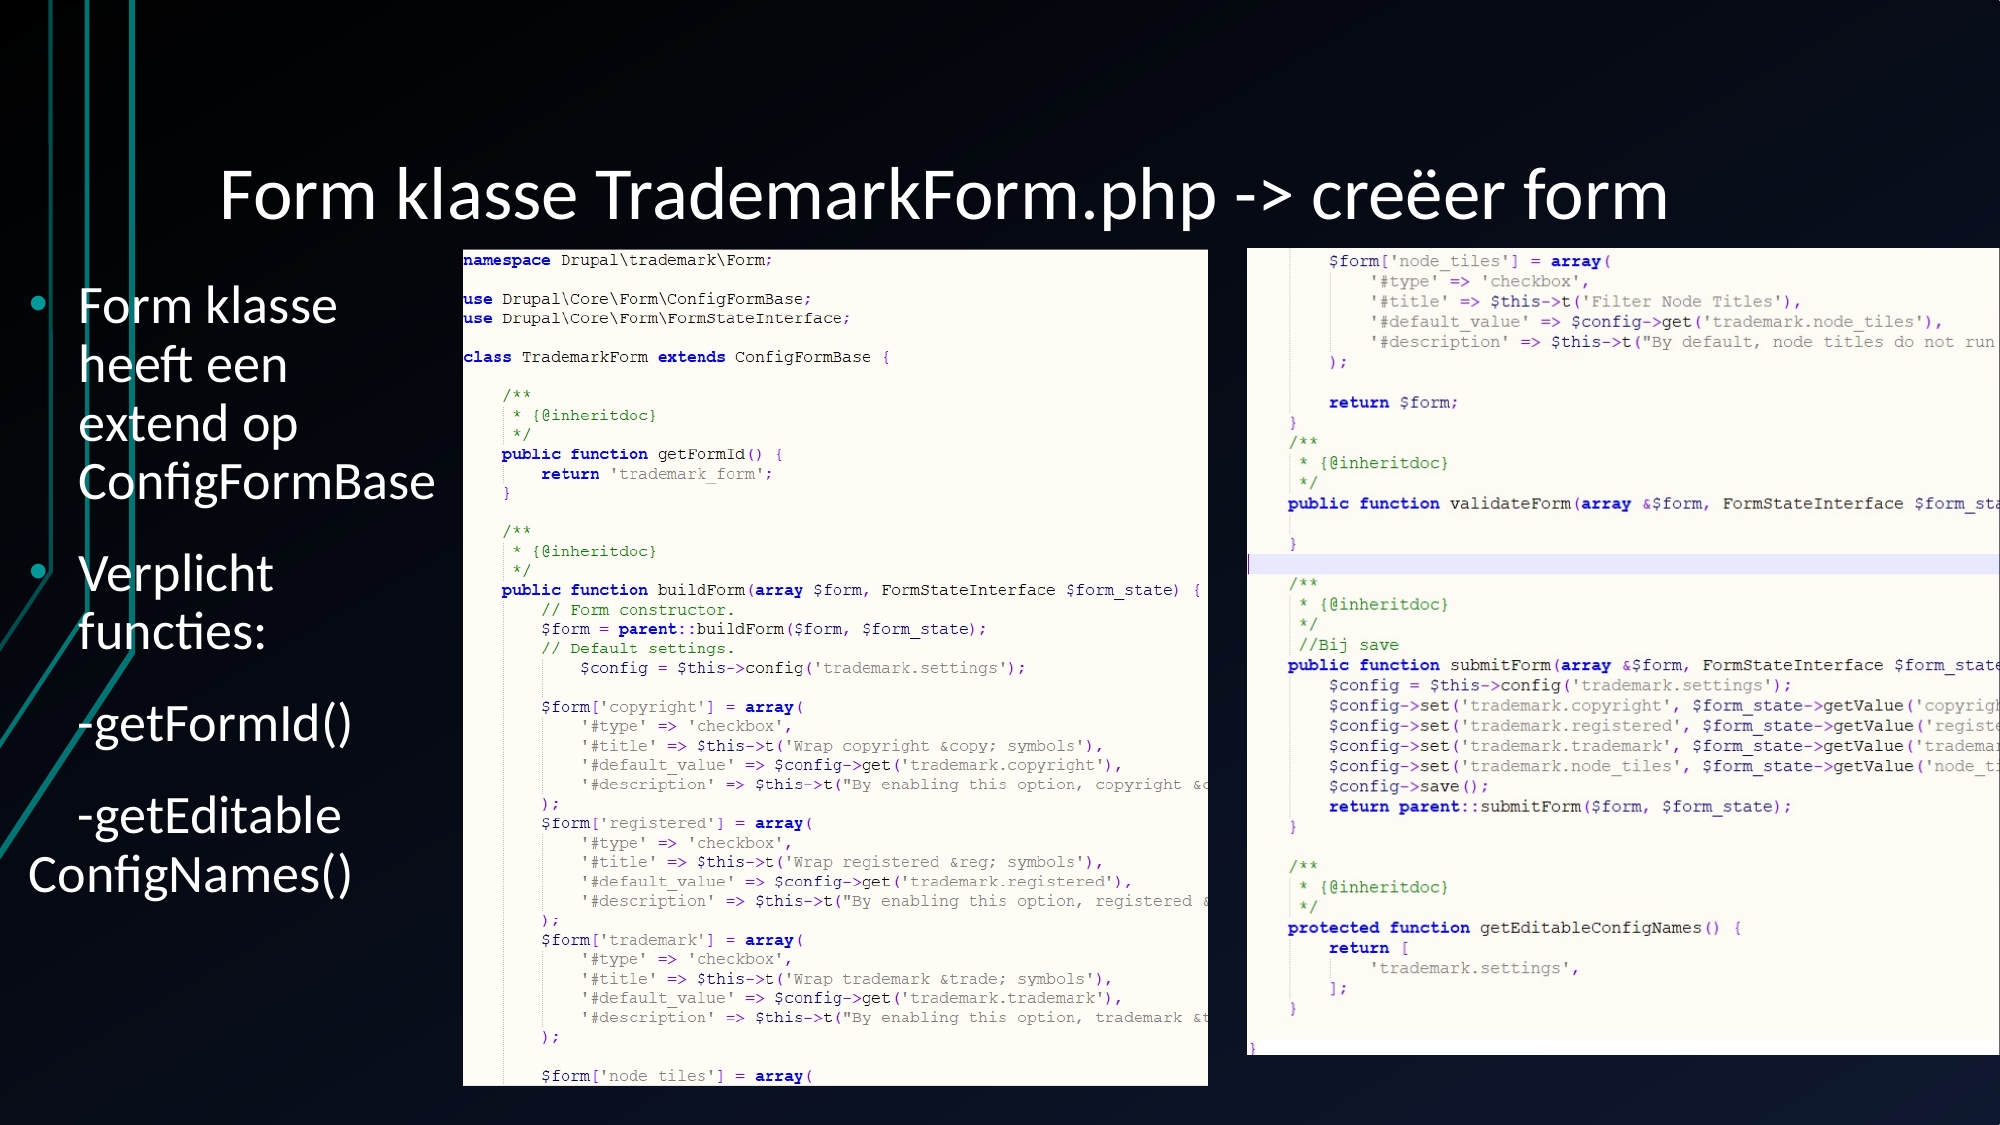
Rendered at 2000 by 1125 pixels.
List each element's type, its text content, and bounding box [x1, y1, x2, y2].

picture [1247, 248, 2000, 1055]
picture [463, 249, 1209, 1087]
list Form klasse heeft een extend op ConfigFormBase Verplicht functies: -getFormId() -getEditable ConfigNames() [8, 267, 460, 1012]
title Form klasse TrademarkForm.php -> creëer form [199, 45, 1900, 246]
